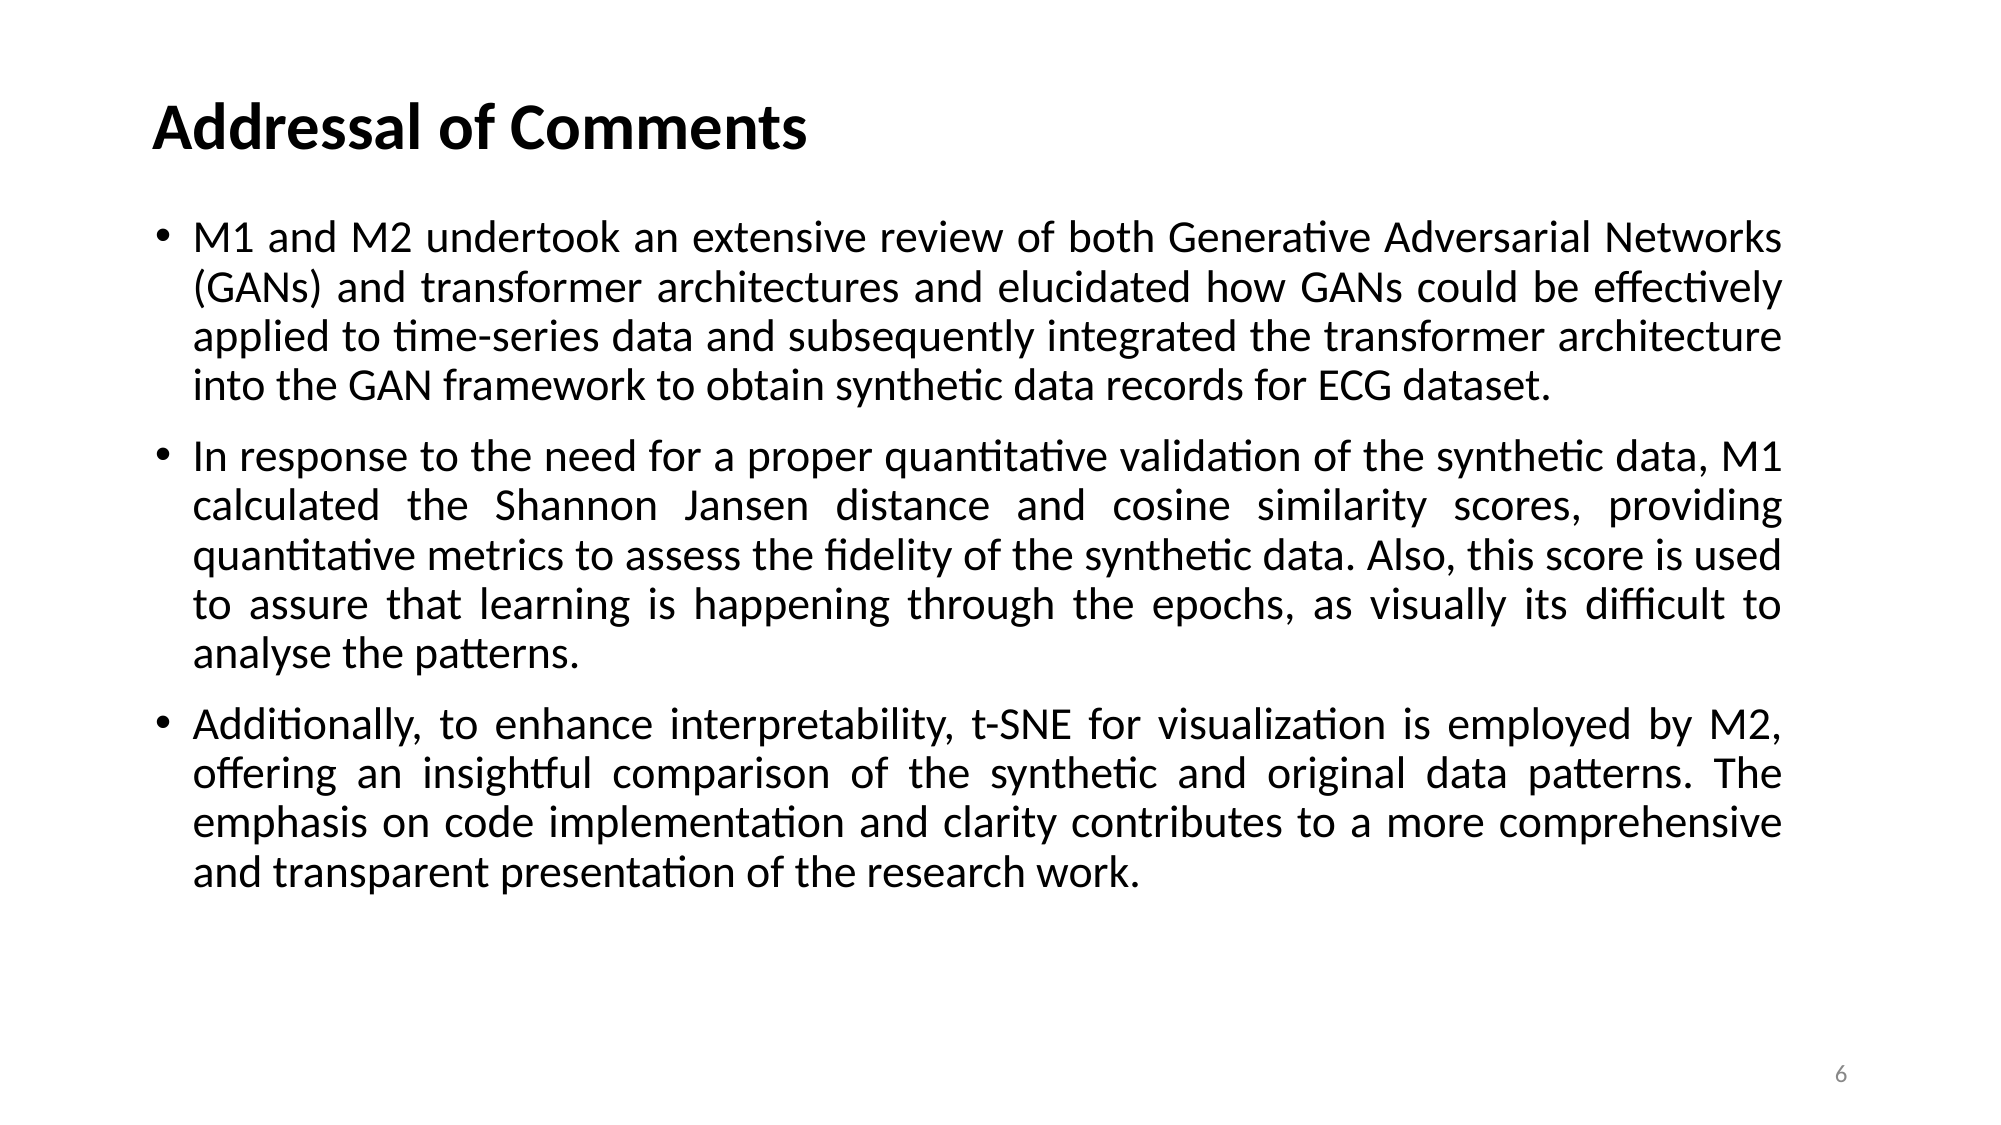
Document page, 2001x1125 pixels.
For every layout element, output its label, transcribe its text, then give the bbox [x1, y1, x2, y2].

slide_number ‹#› [1412, 1042, 1863, 1103]
text_box M1 and M2 undertook an extensive review of both Generative Adversarial Networks (GANs) and transformer architectures and elucidated how GANs could be effectively applied to time-series data and subsequently integrated the transformer architecture into the GAN framework to obtain synthetic data records for ECG dataset. In response to the need for a proper quantitative validation of the synthetic data, M1 calculated the Shannon Jansen distance and cosine similarity scores, providing quantitative metrics to assess the fidelity of the synthetic data. Also, this score is used to assure that learning is happening through the epochs, as visually its difficult to analyse the patterns. Additionally, to enhance interpretability, t-SNE for visualization is employed by M2, offering an insightful comparison of the synthetic and original data patterns. The emphasis on code implementation and clarity contributes to a more comprehensive and transparent presentation of the research work. [139, 205, 1799, 920]
title Addressal of Comments [107, 59, 1833, 197]
